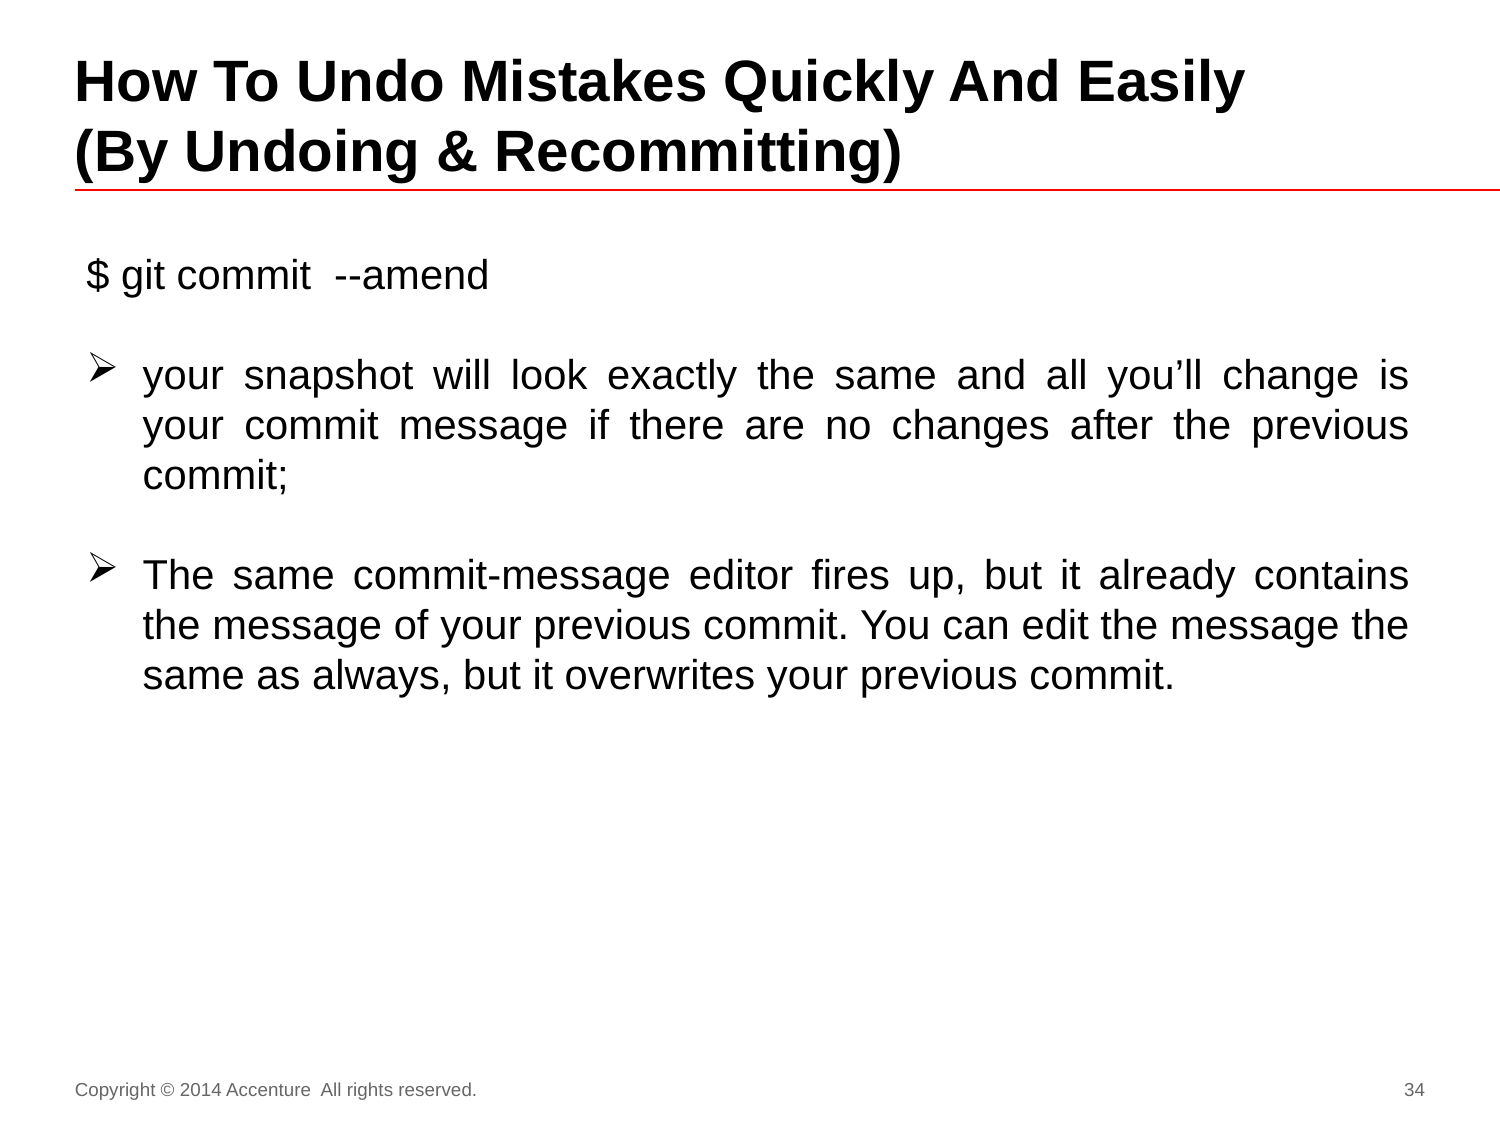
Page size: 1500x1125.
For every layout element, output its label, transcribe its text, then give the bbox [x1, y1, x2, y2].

slide_number 34 [1335, 1078, 1426, 1100]
footer Copyright © 2014 Accenture All rights reserved. [74, 1078, 741, 1100]
text_box $ git commit --amend your snapshot will look exactly the same and all you’ll change is your commit message if there are no changes after the previous commit; The same commit-message editor fires up, but it already contains the message of your previous commit. You can edit the message the same as always, but it overwrites your previous commit. [71, 240, 1426, 706]
title How To Undo Mistakes Quickly And Easily (By Undoing & Recommitting) [74, 19, 1426, 184]
